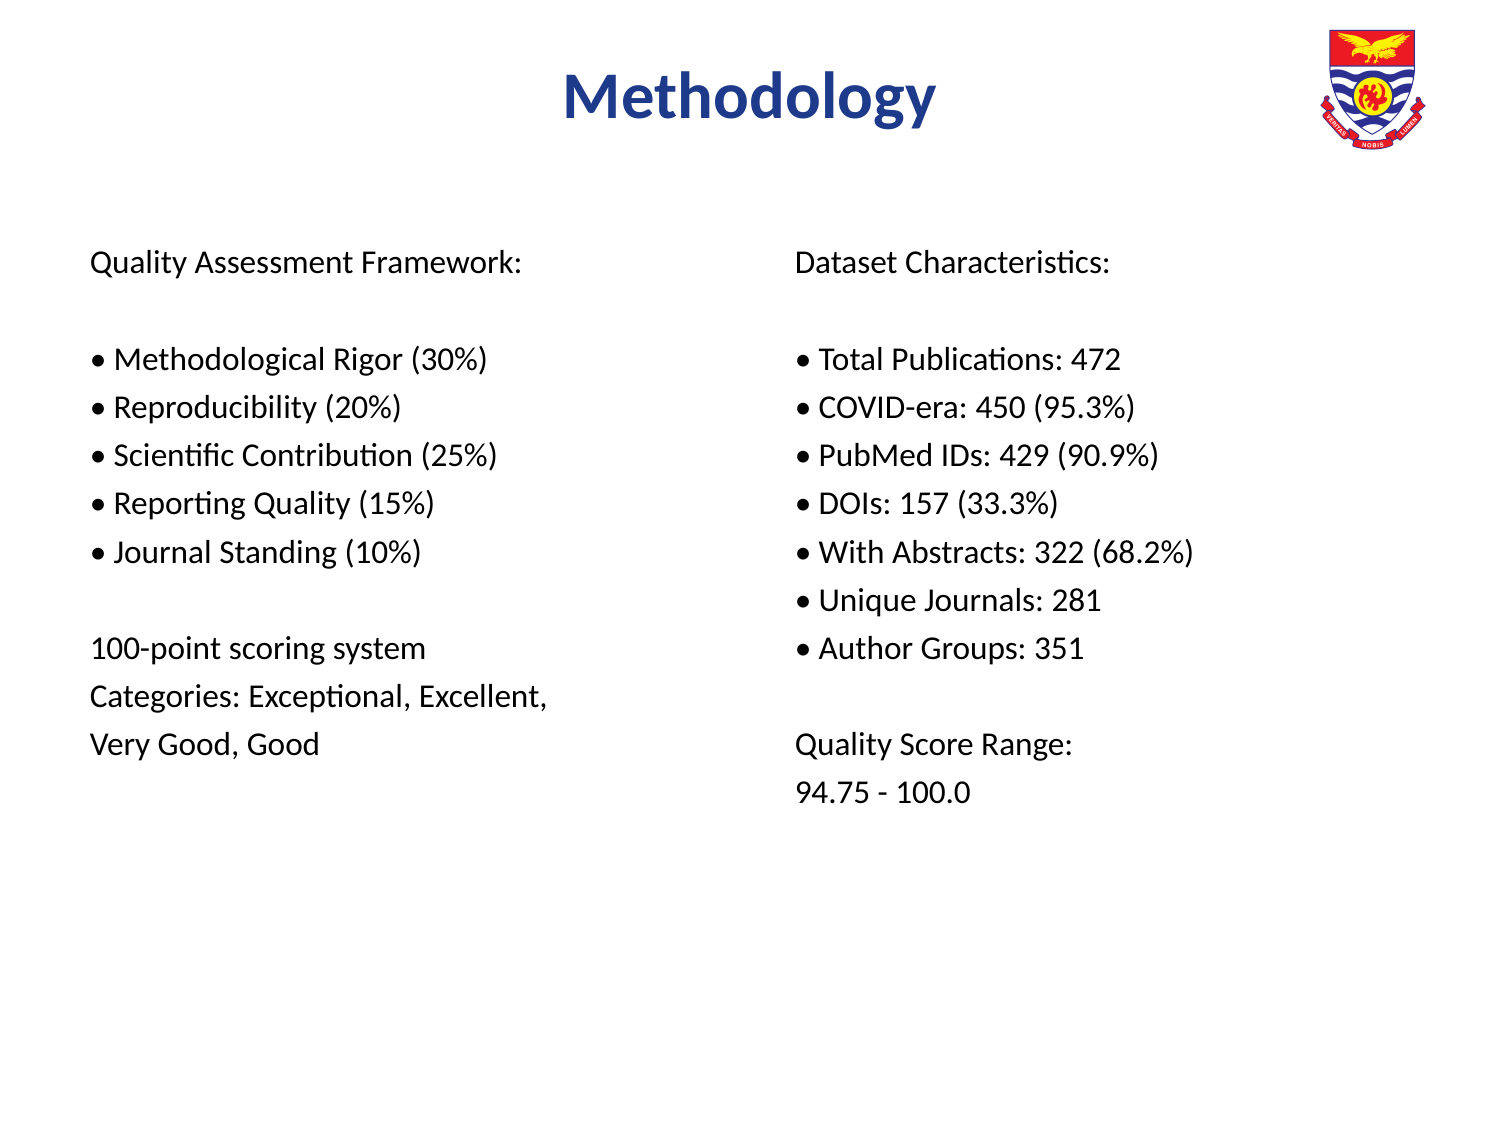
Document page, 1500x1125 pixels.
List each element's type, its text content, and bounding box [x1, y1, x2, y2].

picture [1319, 29, 1426, 151]
text_box Quality Assessment Framework: • Methodological Rigor (30%) • Reproducibility (20%) • Scientific Contribution (25%) • Reporting Quality (15%) • Journal Standing (10%) 100-point scoring system Categories: Exceptional, Excellent, Very Good, Good [74, 179, 750, 1050]
text_box Dataset Characteristics: • Total Publications: 472 • COVID-era: 450 (95.3%) • PubMed IDs: 429 (90.9%) • DOIs: 157 (33.3%) • With Abstracts: 322 (68.2%) • Unique Journals: 281 • Author Groups: 351 Quality Score Range: 94.75 - 100.0 [779, 179, 1425, 1050]
text_box Methodology [548, 44, 952, 140]
